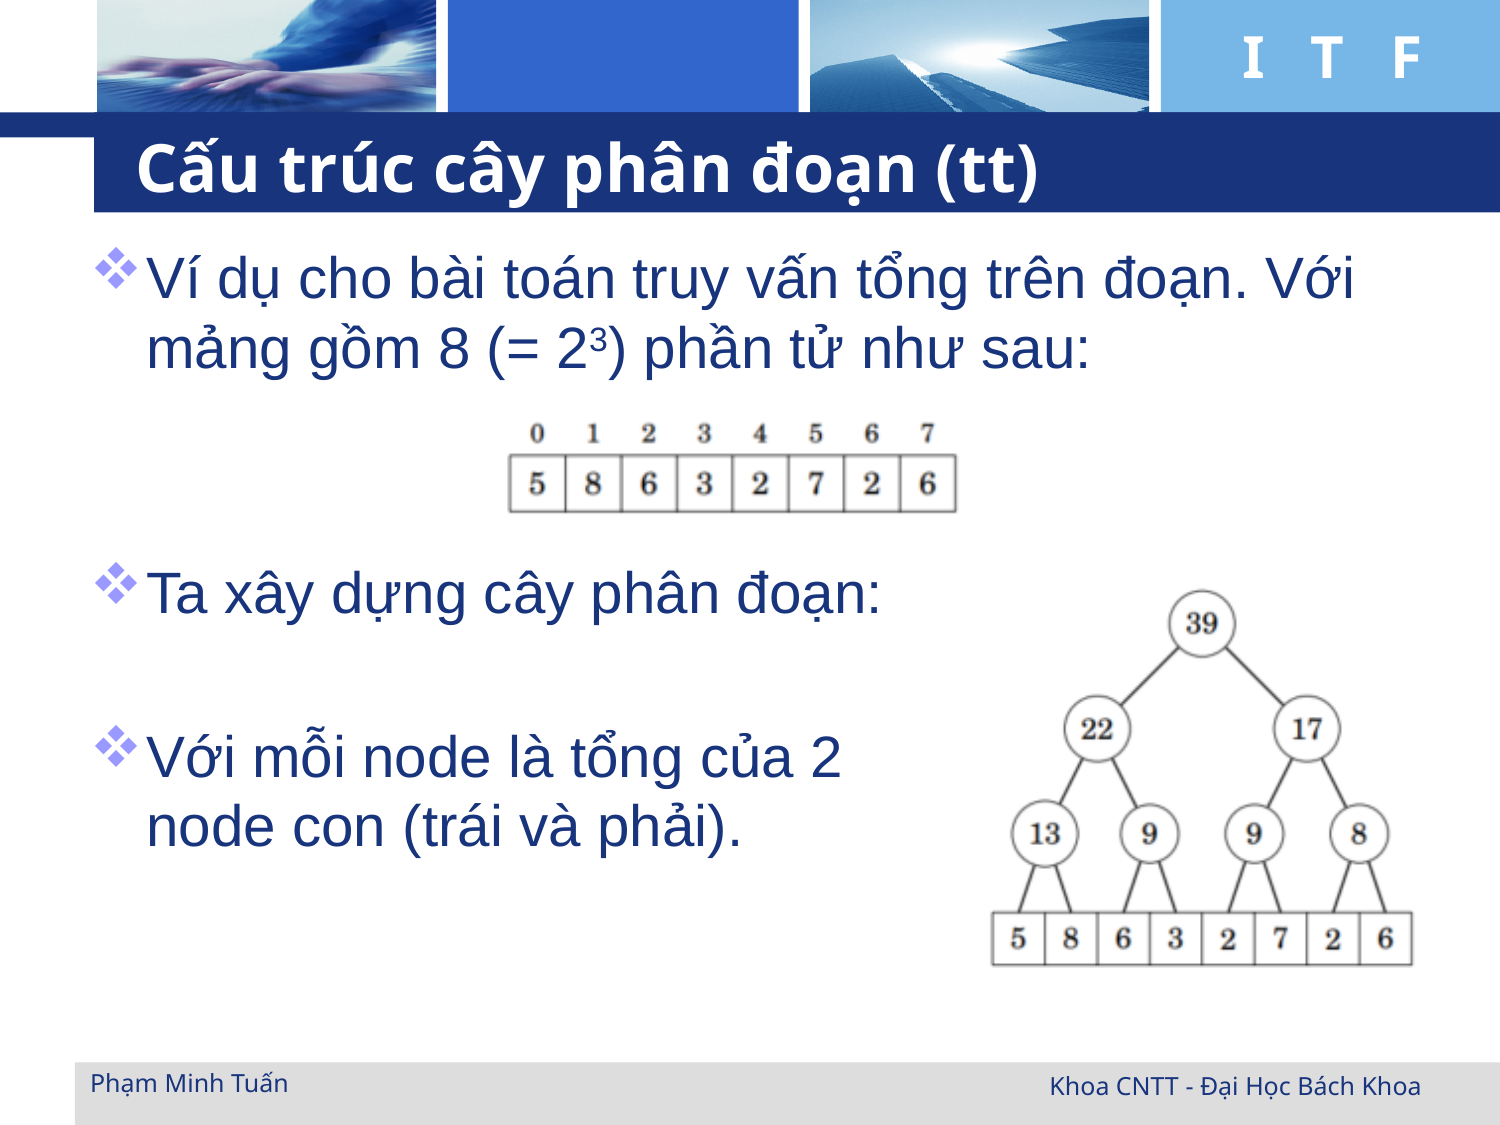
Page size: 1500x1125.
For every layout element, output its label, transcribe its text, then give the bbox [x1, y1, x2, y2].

picture [975, 578, 1426, 972]
slide_number Phạm Minh Tuấn [75, 1059, 425, 1113]
picture [810, 0, 1150, 112]
picture [487, 412, 976, 525]
picture [97, 0, 437, 112]
footer Khoa CNTT - Đại Học Bách Khoa [962, 1062, 1438, 1116]
title Cấu trúc cây phân đoạn (tt) [120, 120, 1400, 213]
list Ví dụ cho bài toán truy vấn tổng trên đoạn. Với mảng gồm 8 (= 23) phần tử như sau: Ta xây dựng cây phân đoạn: Với mỗi node là tổng của 2 node con (trái và phải). [75, 232, 1425, 1034]
